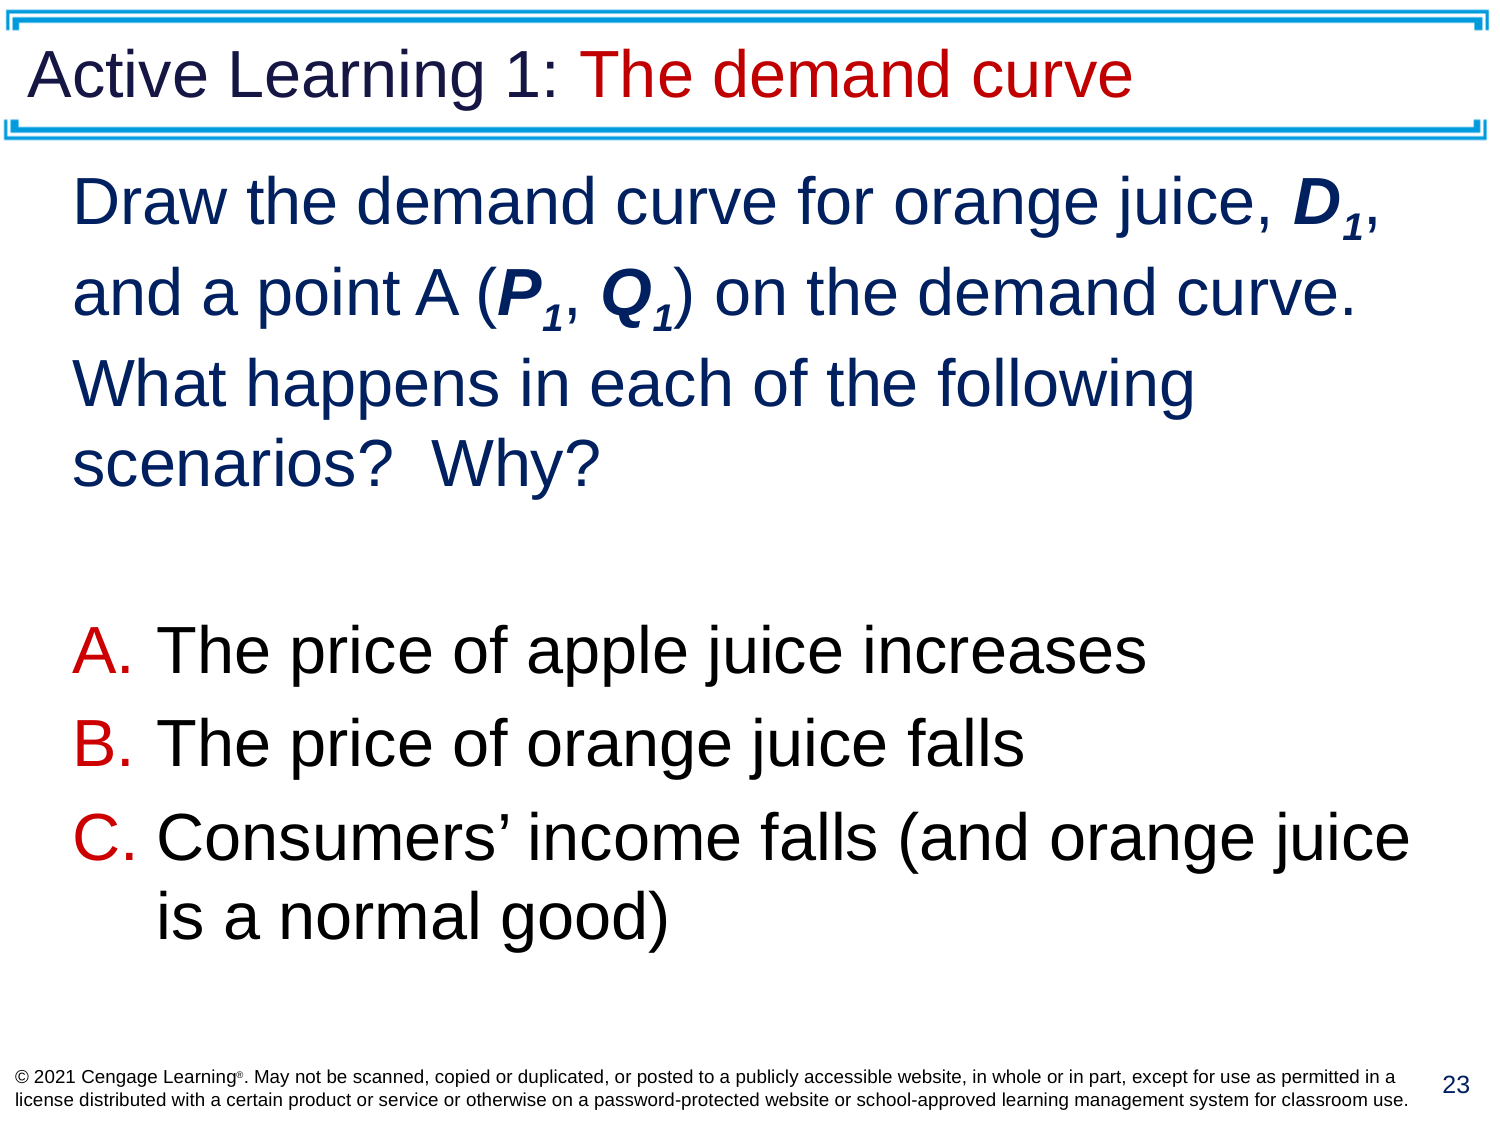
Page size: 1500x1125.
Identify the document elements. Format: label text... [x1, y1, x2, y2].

text_box © 2021 Cengage Learning®. May not be scanned, copied or duplicated, or posted to a publicly accessible website, in whole or in part, except for use as permitted in a license distributed with a certain product or service or otherwise on a password-protected website or school-approved learning management system for classroom use. [0, 1049, 1425, 1125]
picture [0, 1, 1494, 38]
list Draw the demand curve for orange juice, D1, and a point A (P1, Q1) on the demand curve. What happens in each of the following scenarios? Why? The price of apple juice increases The price of orange juice falls Consumers’ income falls (and orange juice is a normal good) [56, 149, 1455, 1058]
slide_number 23 [1425, 1060, 1500, 1125]
title Active Learning 1: The demand curve [12, 16, 1475, 125]
picture [1, 113, 1492, 148]
